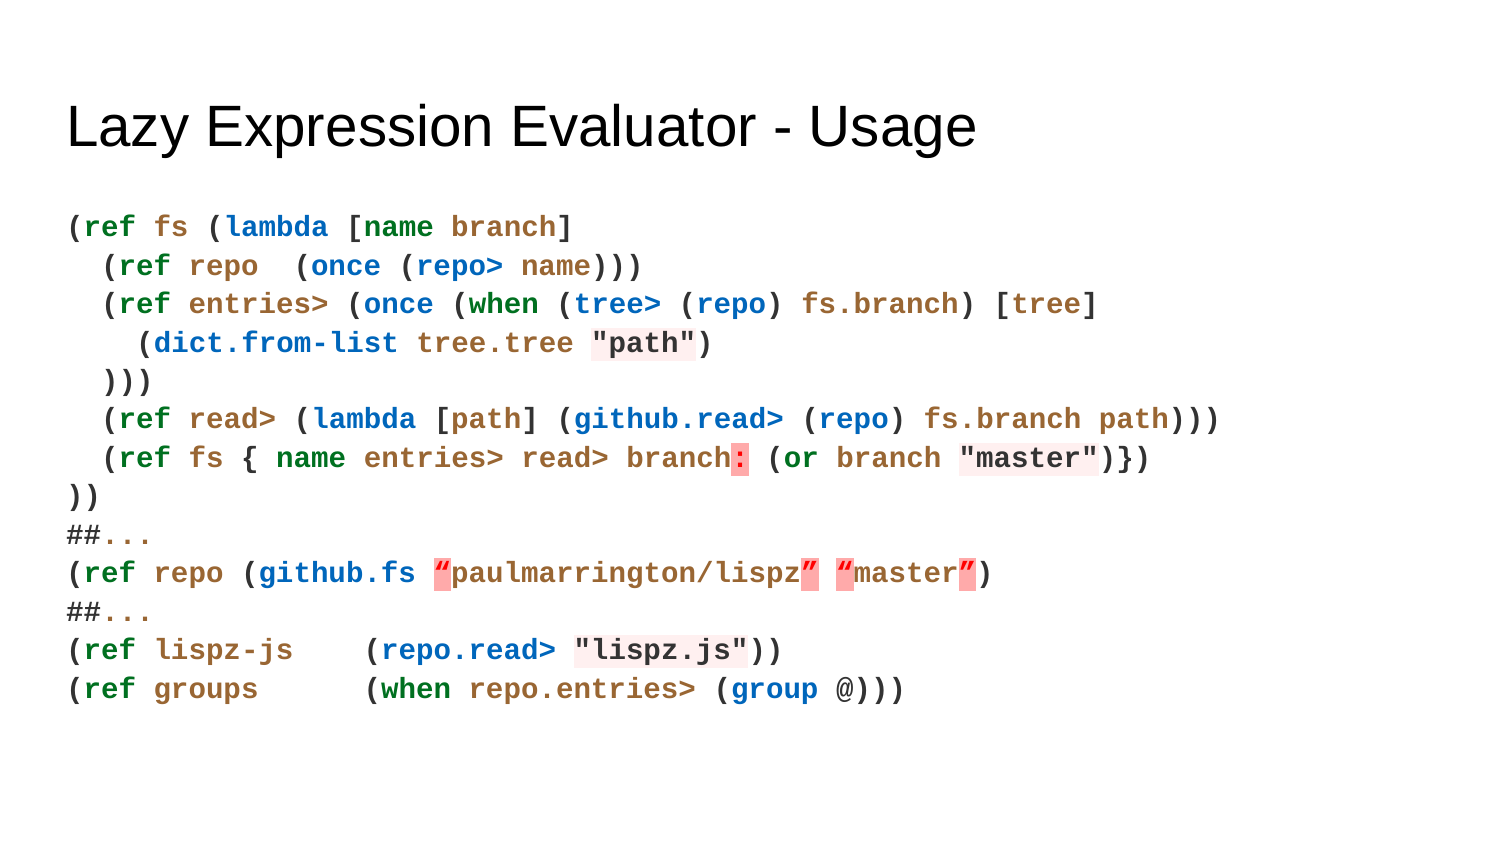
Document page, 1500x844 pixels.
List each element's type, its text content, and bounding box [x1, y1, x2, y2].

list (ref fs (lambda [name branch] (ref repo (once (repo> name))) (ref entries> (once (when (tree> (repo) fs.branch) [tree] (dict.from-list tree.tree "path") ))) (ref read> (lambda [path] (github.read> (repo) fs.branch path))) (ref fs { name entries> read> branch: (or branch "master")}) )) ##... (ref repo (github.fs “paulmarrington/lispz” “master”) ##... (ref lispz-js (repo.read> "lispz.js")) (ref groups (when repo.entries> (group @))) [51, 189, 1449, 750]
title Lazy Expression Evaluator - Usage [51, 72, 1449, 167]
